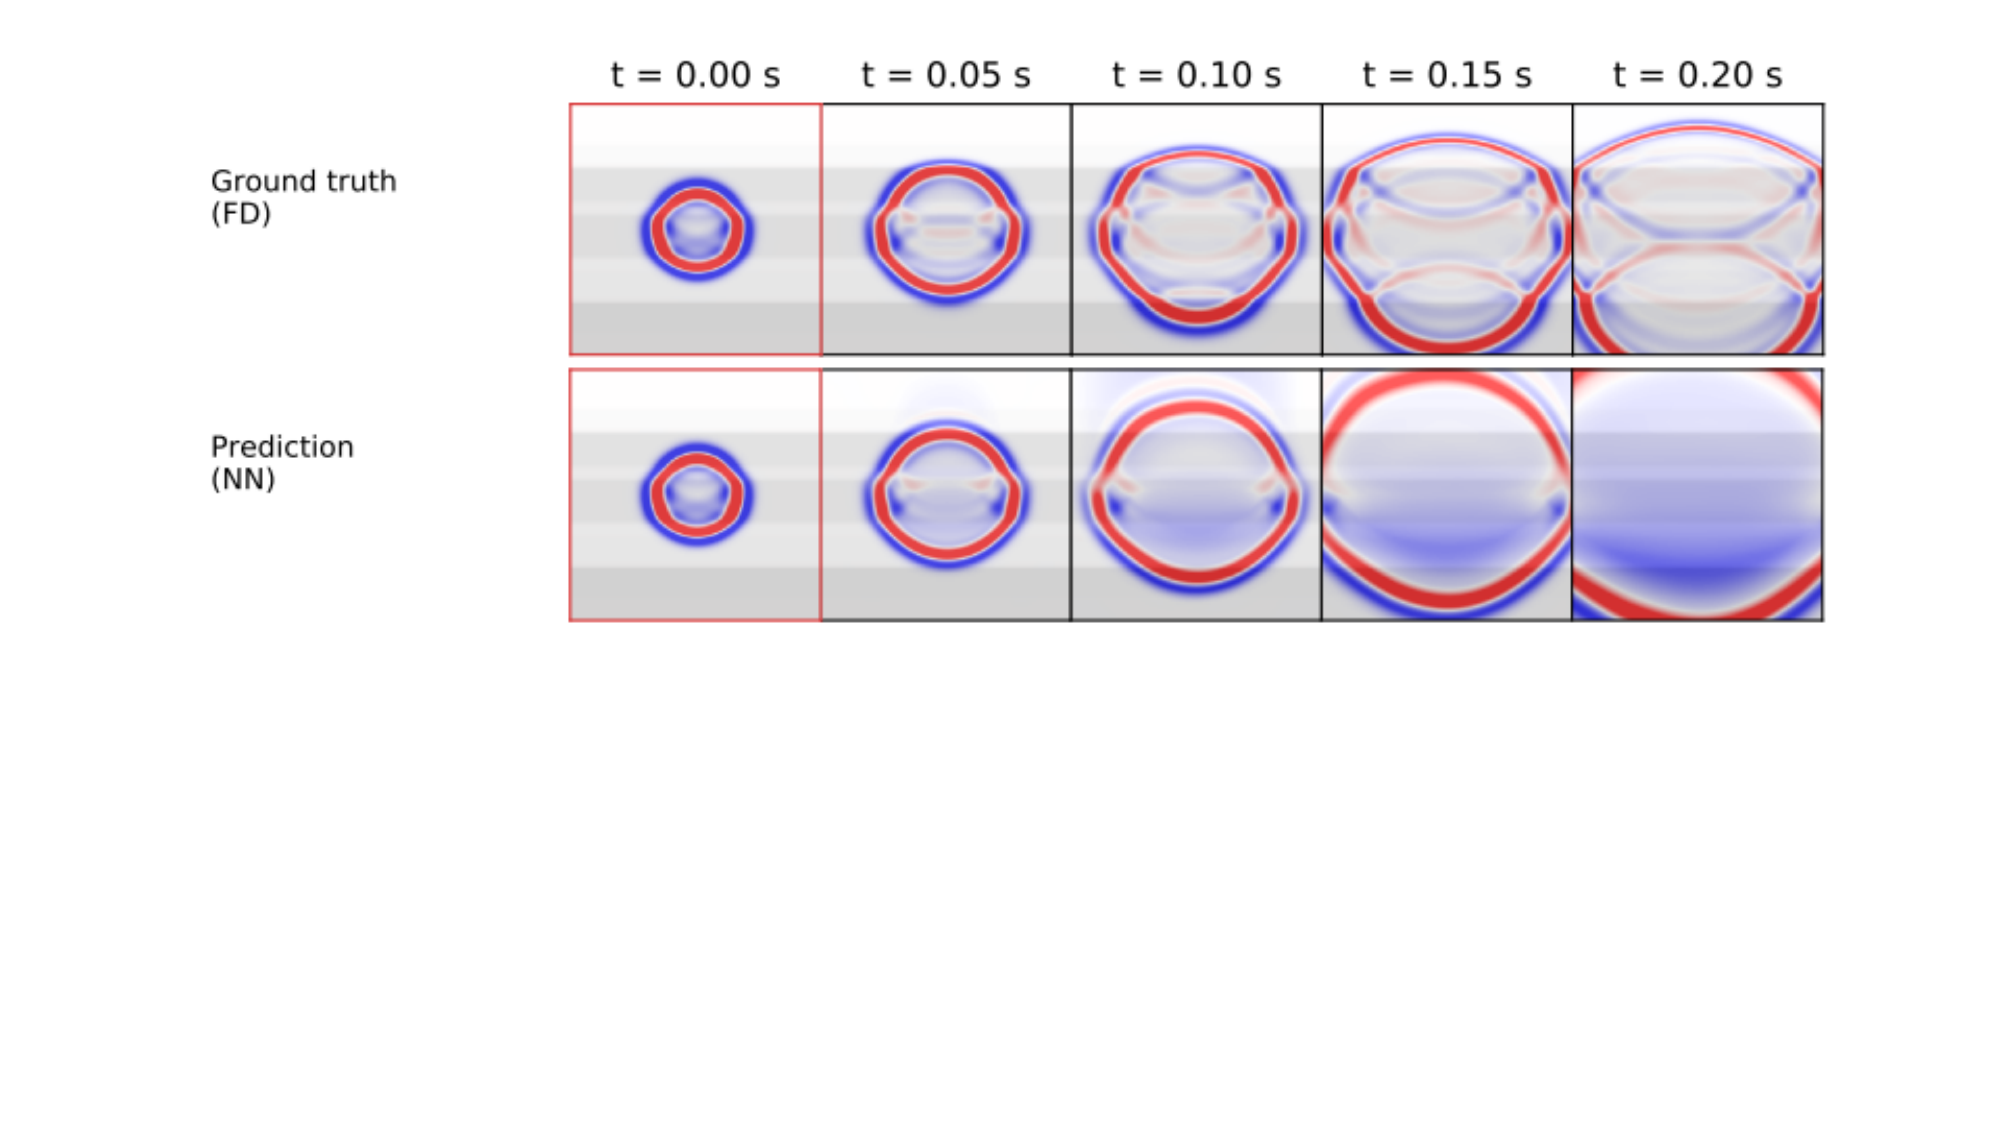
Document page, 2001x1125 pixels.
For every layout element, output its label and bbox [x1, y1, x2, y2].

picture [187, 362, 1830, 626]
picture [140, 22, 1841, 360]
